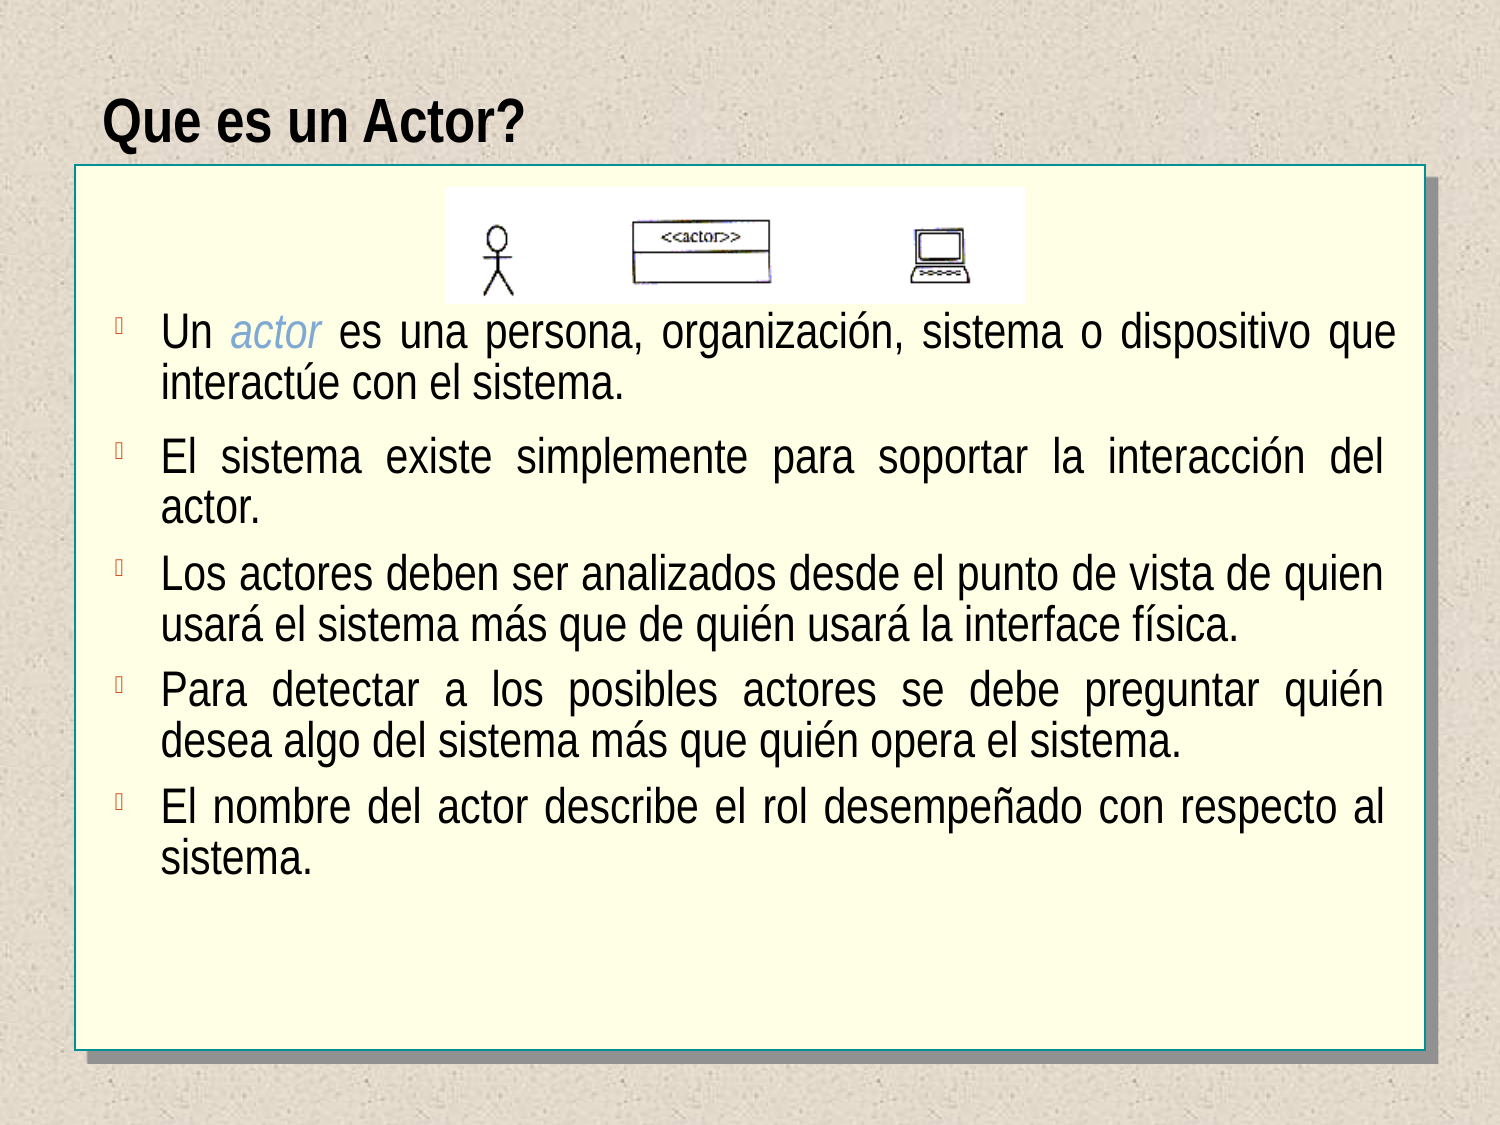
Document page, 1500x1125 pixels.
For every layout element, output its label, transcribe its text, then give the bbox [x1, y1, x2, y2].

picture [0, 0, 1500, 1125]
text_box El sistema existe simplemente para soportar la interacción del actor. Los actores deben ser analizados desde el punto de vista de quien usará el sistema más que de quién usará la interface física. Para detectar a los posibles actores se debe preguntar quién desea algo del sistema más que quién opera el sistema. El nombre del actor describe el rol desempeñado con respecto al sistema. [99, 424, 1400, 893]
list Un actor es una persona, organización, sistema o dispositivo que interactúe con el sistema. [99, 299, 1413, 953]
text_box Que es un Actor? [87, 87, 1413, 163]
